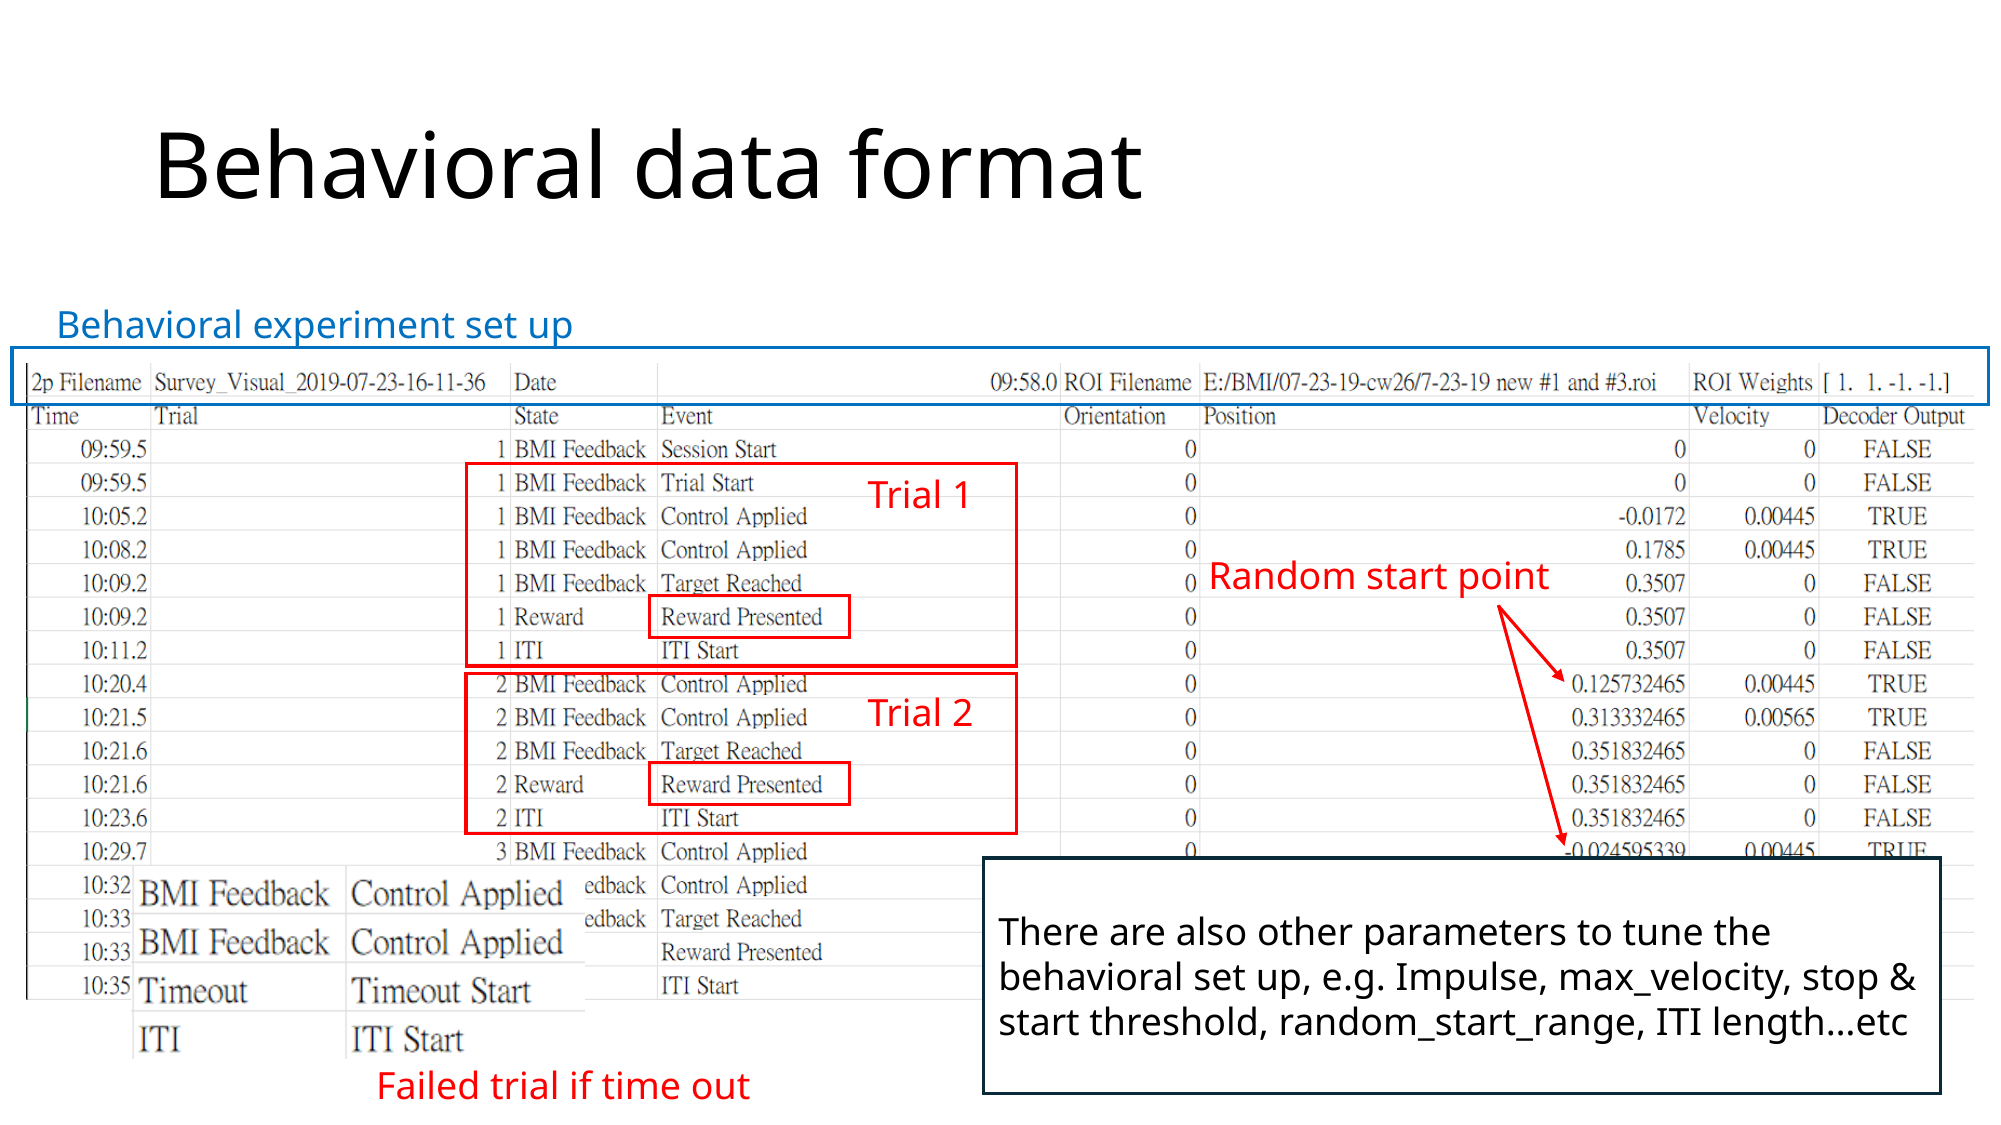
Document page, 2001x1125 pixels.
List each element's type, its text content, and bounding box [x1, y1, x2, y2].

picture [26, 363, 1974, 1060]
title Behavioral data format [137, 59, 1863, 278]
text_box There are also other parameters to tune the behavioral set up, e.g. Impulse, max_velocity, stop & start threshold, random_start_range, ITI length…etc [982, 1001, 1942, 1095]
text_box Failed trial if time out [361, 1054, 766, 1114]
text_box [10, 346, 1990, 406]
text_box Behavioral experiment set up [41, 293, 599, 354]
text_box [1497, 604, 1565, 847]
